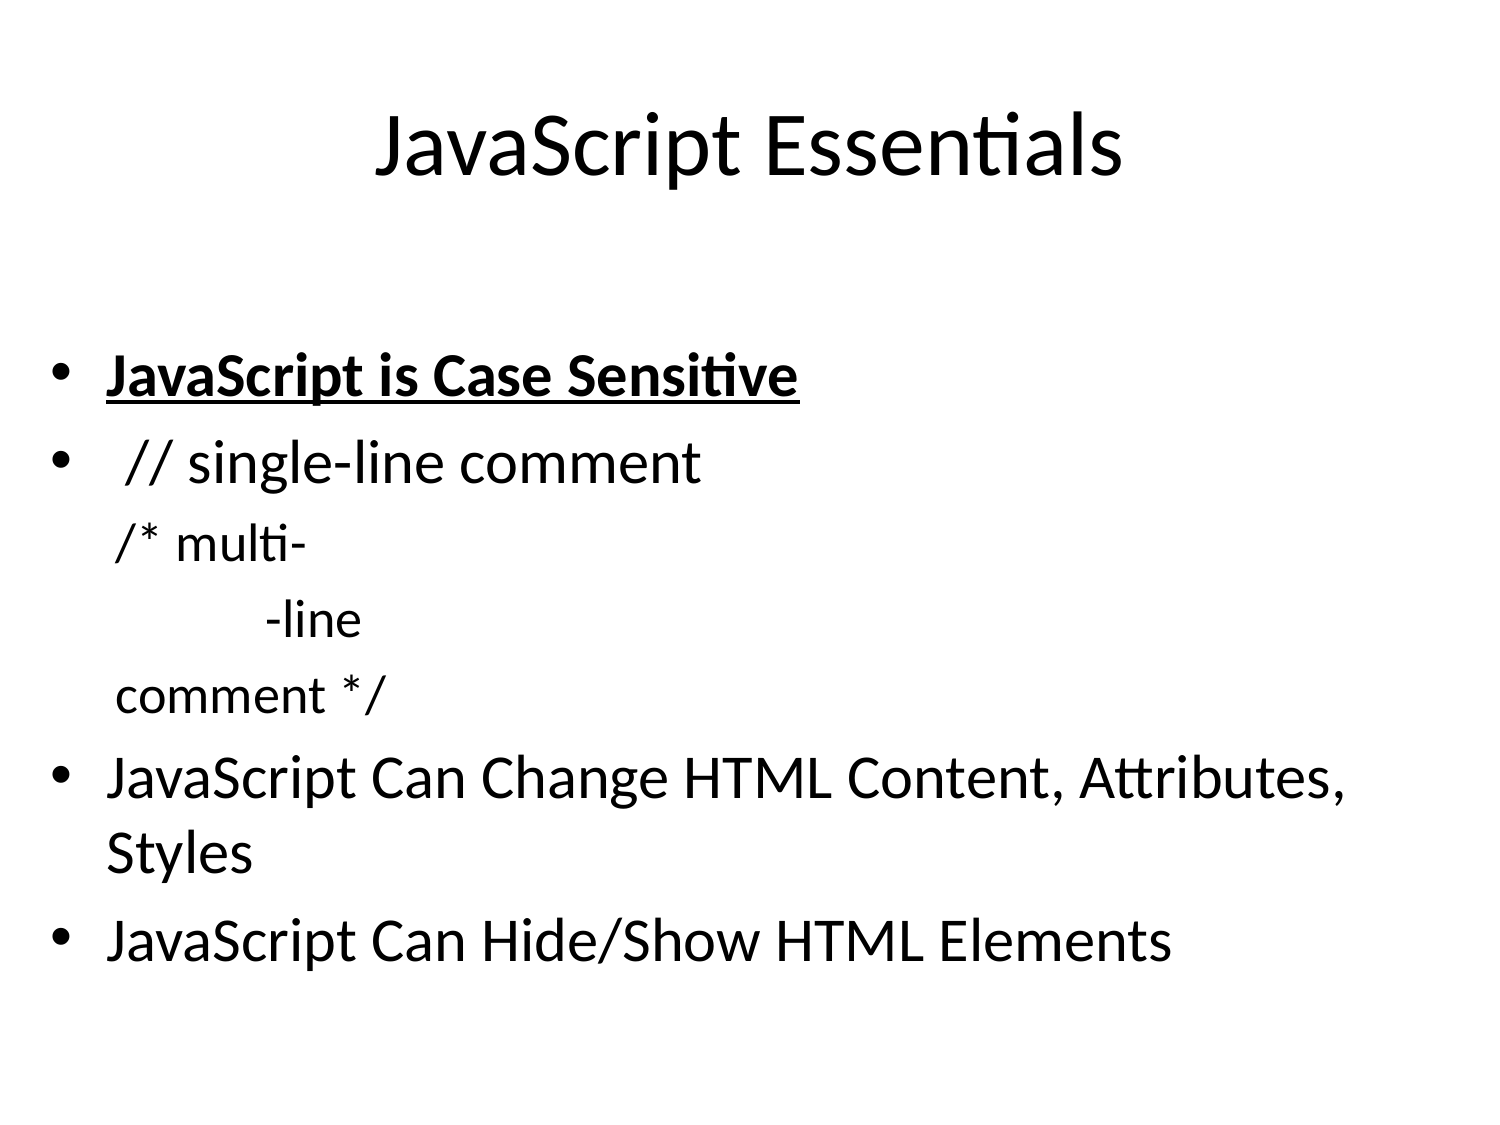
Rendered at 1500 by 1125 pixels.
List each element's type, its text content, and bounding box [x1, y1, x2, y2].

list JavaScript is Case Sensitive // single-line comment /* multi- -line comment */ JavaScript Can Change HTML Content, Attributes, Styles JavaScript Can Hide/Show HTML Elements [35, 326, 1477, 1102]
title JavaScript Essentials [75, 45, 1425, 233]
